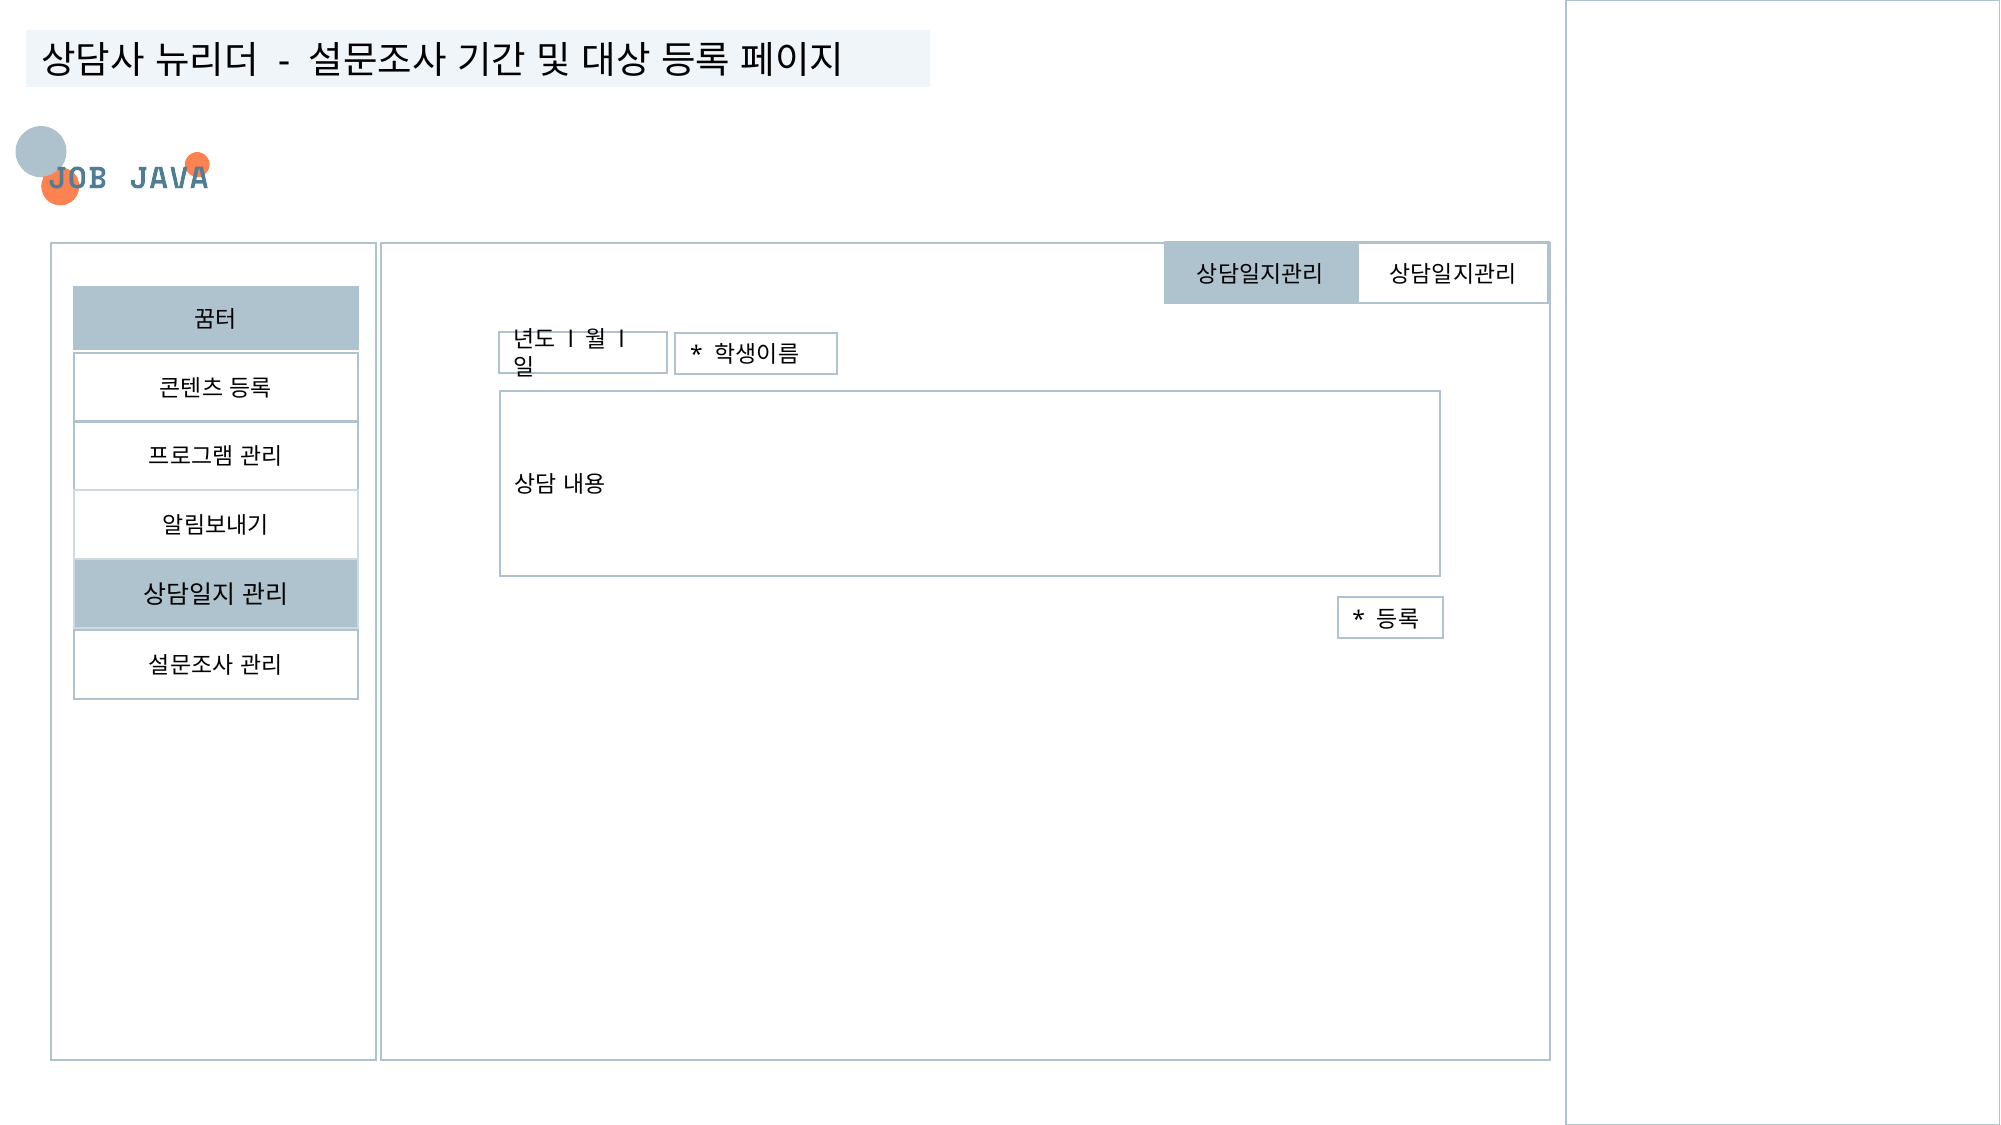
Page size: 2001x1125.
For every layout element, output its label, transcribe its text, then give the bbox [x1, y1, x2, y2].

text_box 꿈터 [73, 286, 359, 350]
text_box 상담일지관리 [1164, 241, 1357, 304]
text_box 상담사 뉴리더 - 설문조사 기간 및 대상 등록 페이지 [26, 29, 931, 87]
text_box 설문조사 관리 [73, 629, 359, 700]
text_box 년도 l 월 l 일 [498, 331, 668, 374]
text_box 상담 내용 [499, 390, 1441, 577]
text_box 알림보내기 [73, 489, 359, 558]
text_box 상담일지관리 [1357, 241, 1550, 304]
text_box [380, 242, 1551, 1061]
text_box * 학생이름 [674, 332, 838, 375]
text_box 프로그램 관리 [73, 420, 359, 489]
picture [0, 59, 256, 316]
text_box [1565, 0, 2000, 1125]
text_box [50, 242, 377, 1061]
text_box 콘텐츠 등록 [73, 352, 359, 420]
text_box 상담일지 관리 [73, 558, 359, 629]
text_box * 등록 [1337, 596, 1444, 639]
